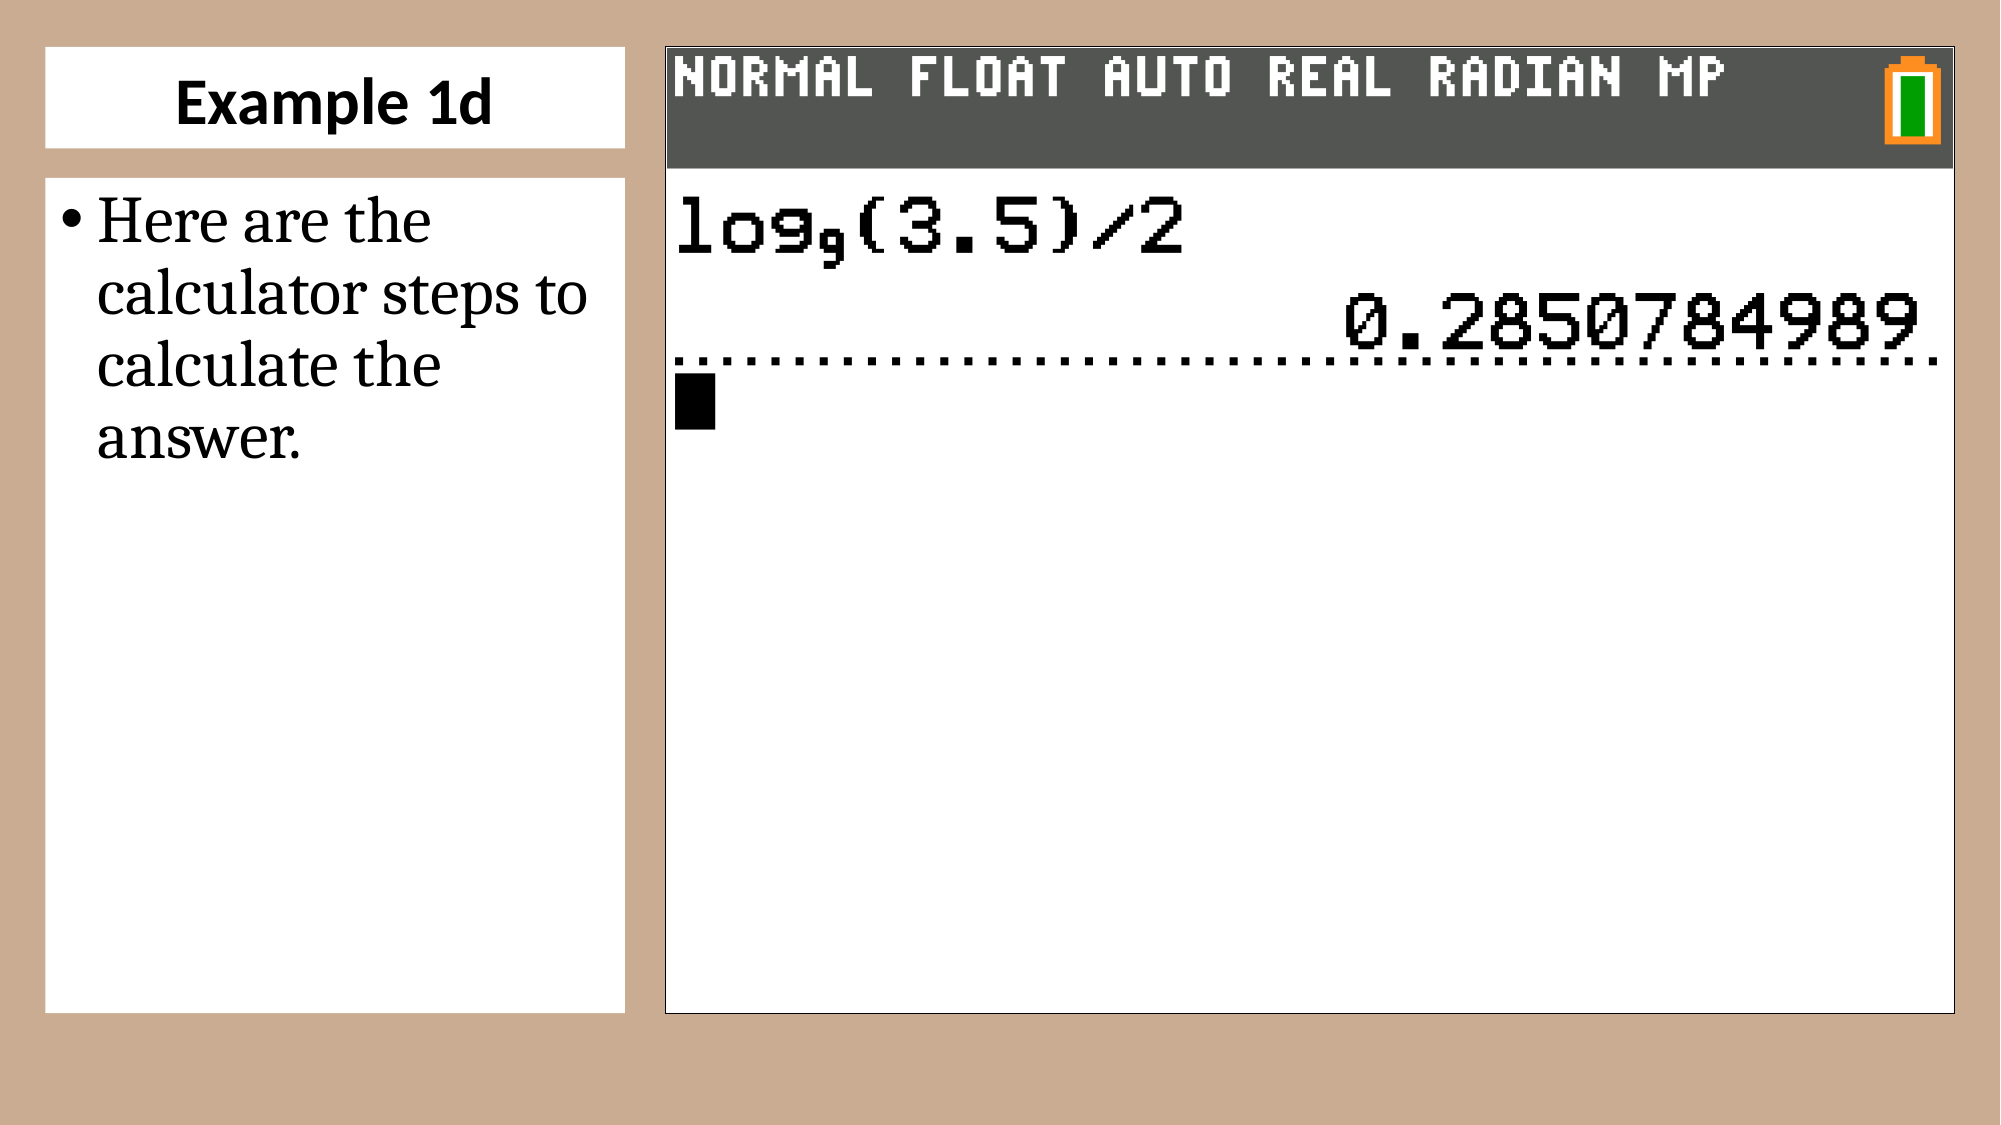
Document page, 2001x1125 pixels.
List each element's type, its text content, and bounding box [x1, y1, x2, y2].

list Here are the calculator steps to calculate the answer. [45, 177, 625, 1014]
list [665, 46, 1956, 1014]
title Example 1d [45, 46, 625, 149]
